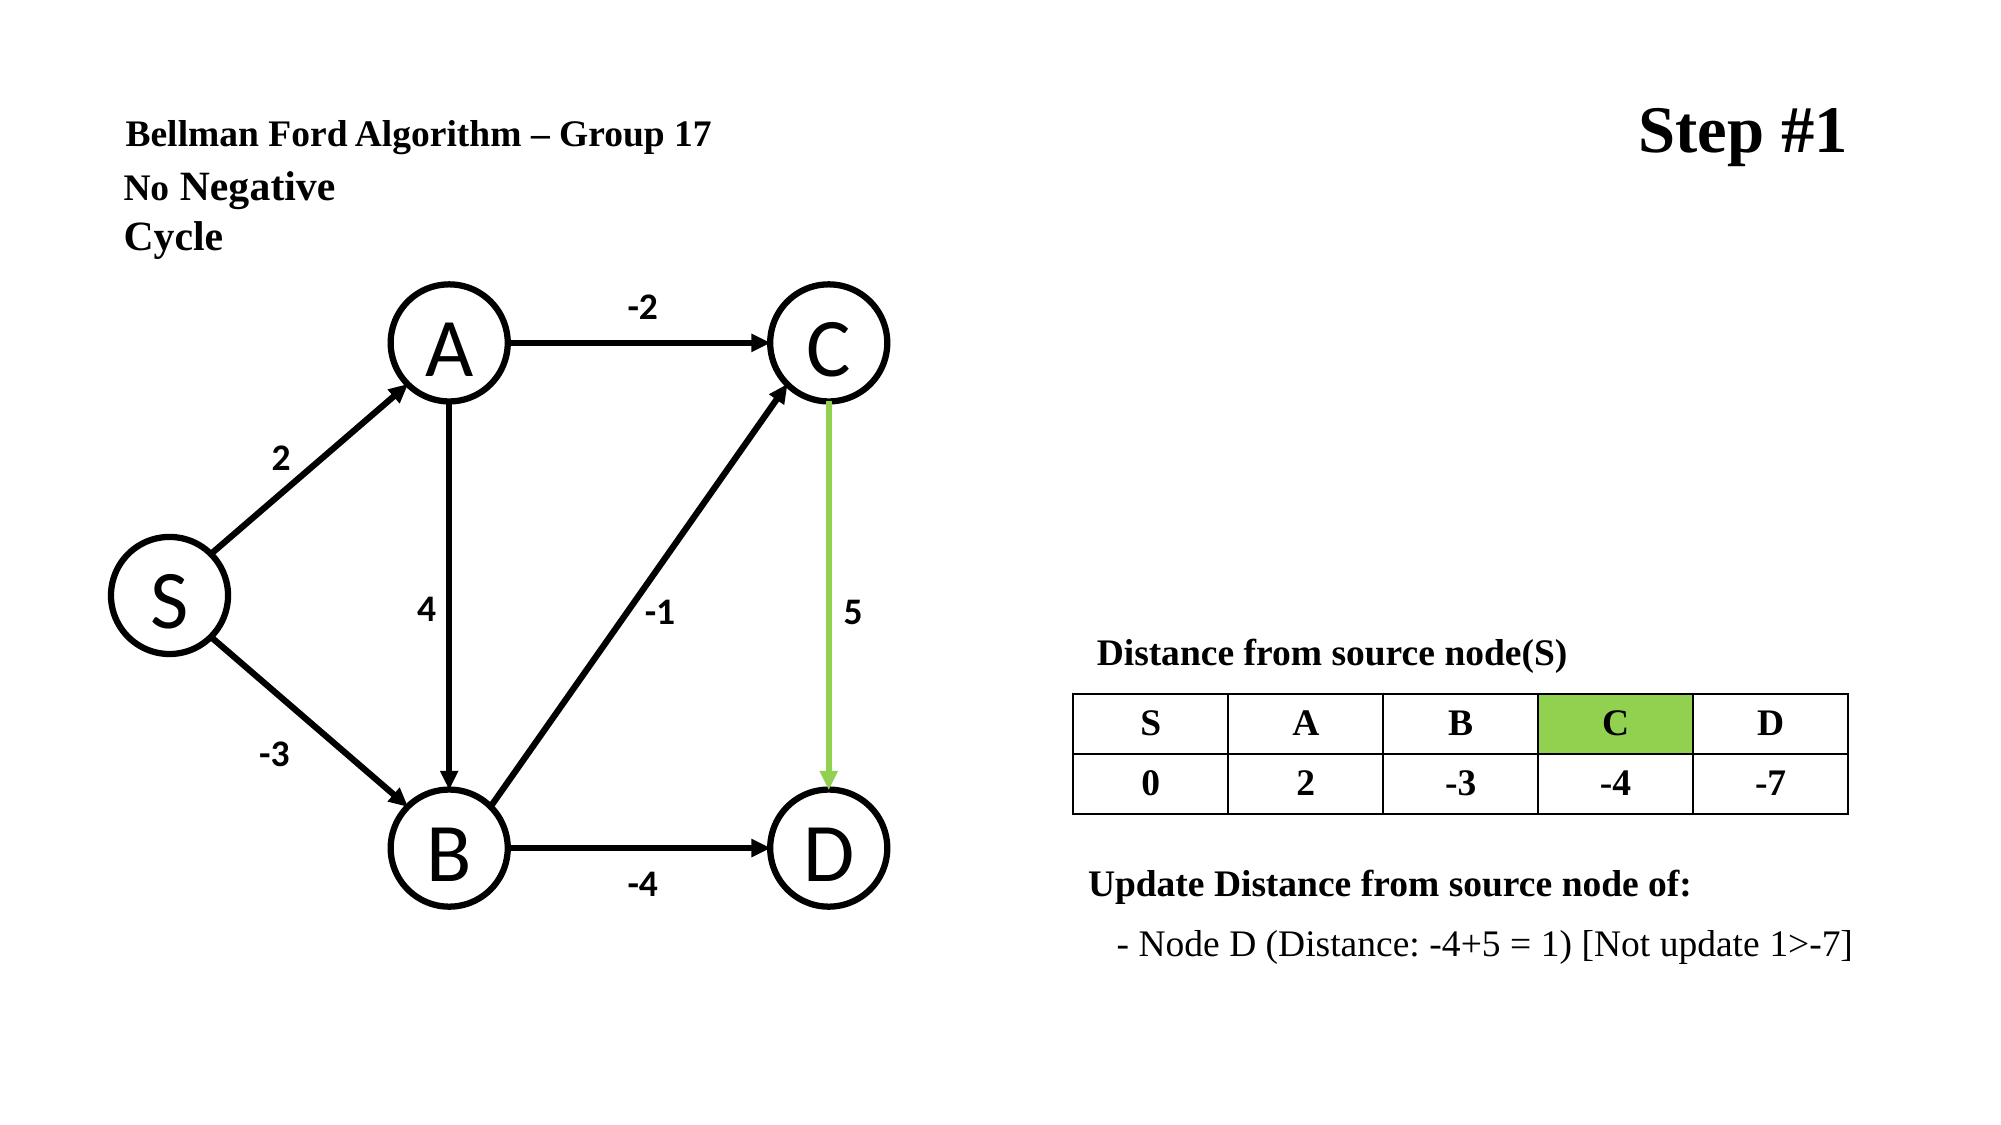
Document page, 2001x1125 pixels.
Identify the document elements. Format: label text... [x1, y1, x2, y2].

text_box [110, 274, 892, 912]
text_box Bellman Ford Algorithm – Group 17 [108, 101, 729, 162]
text_box Update Distance from source node of: [1073, 851, 1739, 911]
text_box Step #1 [1511, 78, 1864, 174]
text_box Distance from source node(S) [1082, 620, 1748, 681]
table_cell -4 [1539, 755, 1692, 813]
table_header A [1229, 695, 1382, 753]
table_header C [1539, 695, 1692, 753]
table_cell -7 [1694, 755, 1847, 813]
table_header S [1074, 695, 1227, 753]
text_box - Node D (Distance: -4+5 = 1) [Not update 1>-7] [1101, 911, 1877, 972]
table_header D [1694, 695, 1847, 753]
table_header B [1384, 695, 1537, 753]
table_cell 0 [1074, 755, 1227, 813]
table_cell -3 [1384, 755, 1537, 813]
text_box No Negative Cycle [108, 151, 460, 267]
table_cell 2 [1229, 755, 1382, 813]
